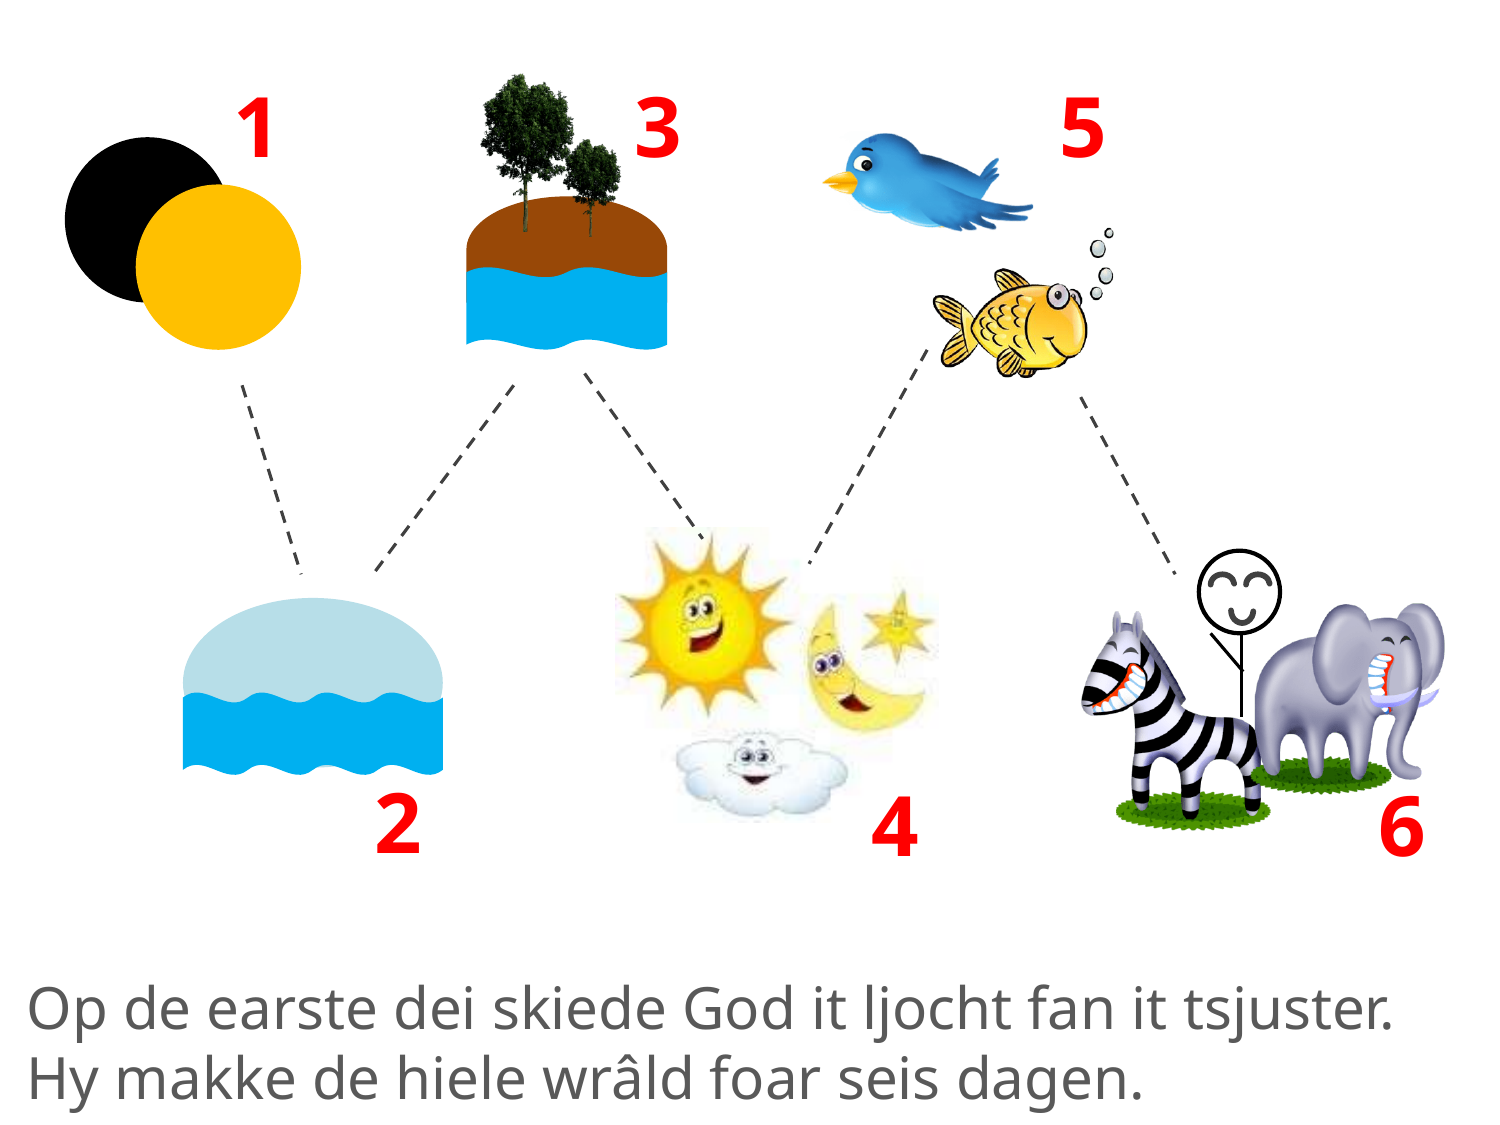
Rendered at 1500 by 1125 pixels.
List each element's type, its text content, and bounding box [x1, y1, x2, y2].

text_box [1080, 396, 1176, 575]
text_box [1196, 548, 1282, 608]
text_box [1243, 572, 1272, 585]
picture [478, 71, 622, 237]
picture [820, 125, 1117, 387]
text_box 1 [206, 66, 308, 182]
text_box [180, 595, 445, 700]
picture [1068, 585, 1449, 832]
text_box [584, 373, 703, 540]
picture [615, 526, 940, 823]
text_box [464, 204, 670, 275]
text_box [310, 690, 445, 774]
text_box [62, 135, 207, 305]
text_box [180, 690, 314, 777]
text_box [133, 182, 304, 352]
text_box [1210, 633, 1244, 672]
text_box 6 [1352, 803, 1453, 880]
text_box 5 [1033, 66, 1134, 182]
text_box [1208, 572, 1237, 587]
text_box [464, 265, 670, 352]
text_box 2 [348, 763, 449, 878]
text_box 3 [608, 66, 709, 182]
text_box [241, 385, 302, 575]
text_box Op de earste dei skiede God it ljocht fan it tsjuster. Hy makke de hiele wrâld foar seis dagen. [11, 964, 1498, 1119]
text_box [808, 349, 928, 565]
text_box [371, 385, 514, 576]
text_box 4 [844, 765, 945, 880]
